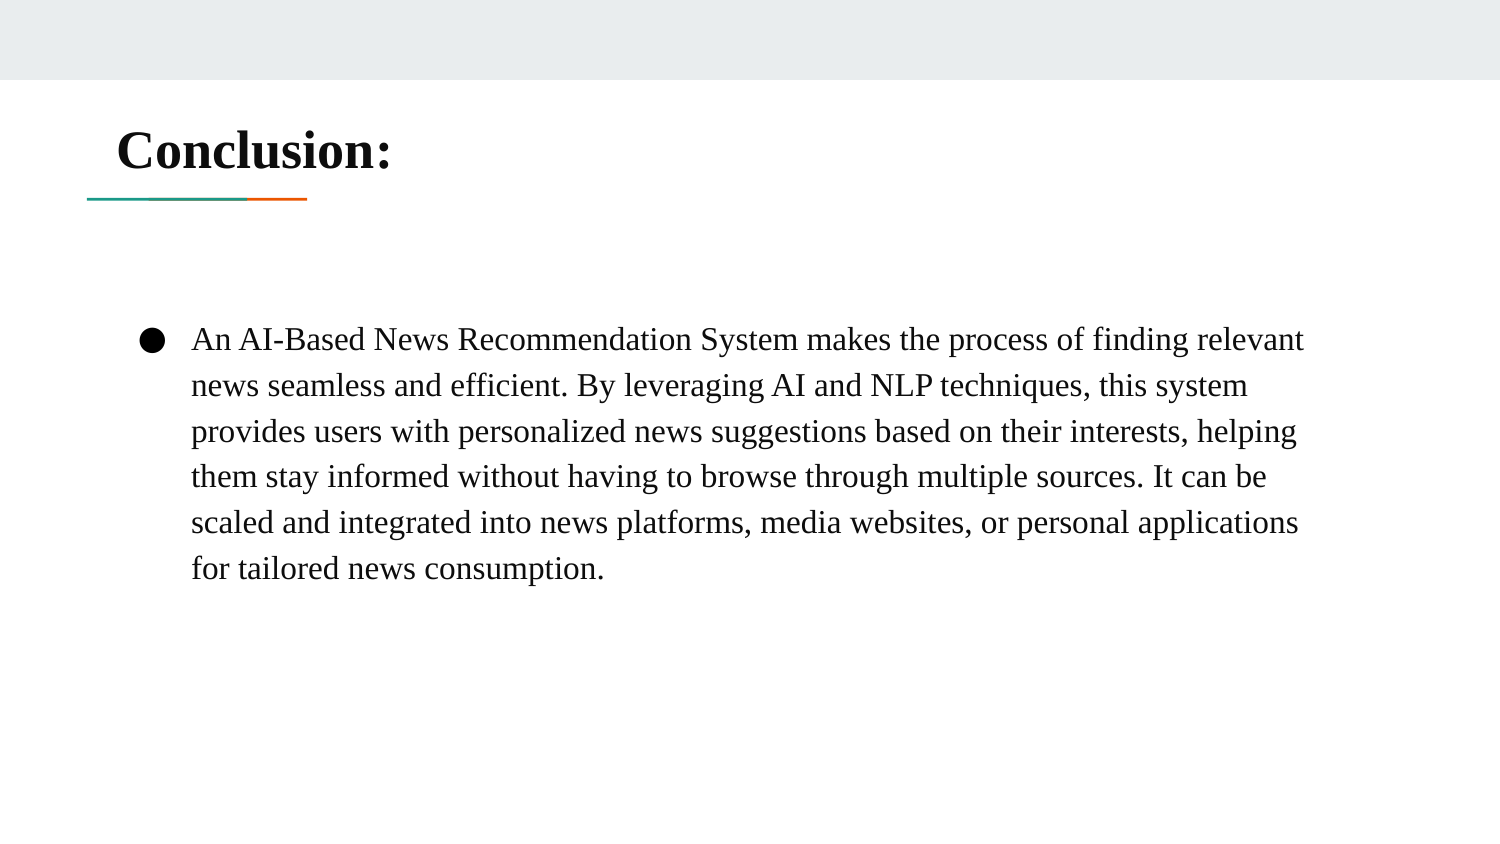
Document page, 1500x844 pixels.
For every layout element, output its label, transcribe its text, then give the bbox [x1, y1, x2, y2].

list An AI-Based News Recommendation System makes the process of finding relevant news seamless and efficient. By leveraging AI and NLP techniques, this system provides users with personalized news suggestions based on their interests, helping them stay informed without having to browse through multiple sources. It can be scaled and integrated into news platforms, media websites, or personal applications for tailored news consumption. [100, 296, 1363, 844]
title Conclusion: [100, 99, 1363, 188]
